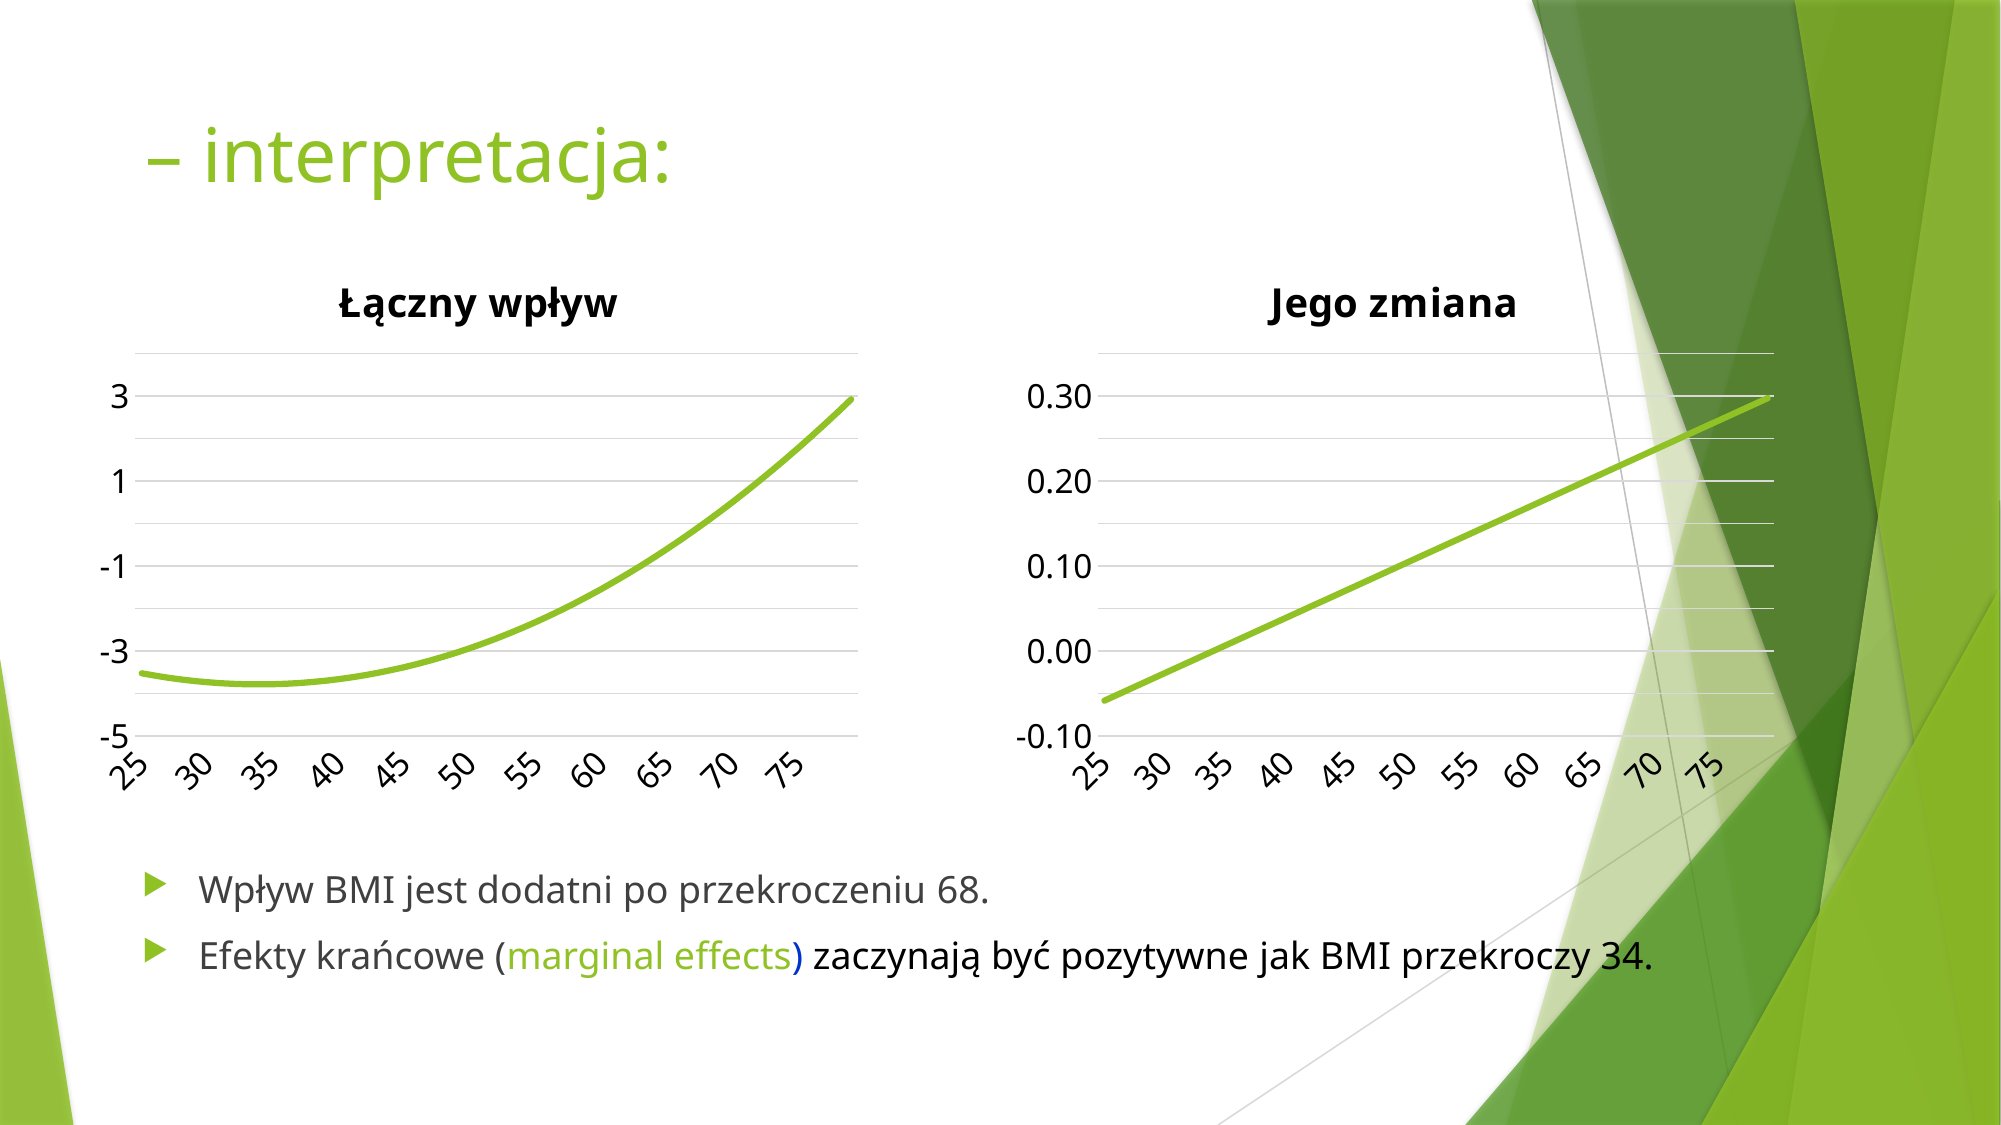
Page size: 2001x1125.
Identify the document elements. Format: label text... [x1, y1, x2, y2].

chart [999, 242, 1791, 812]
chart [83, 242, 875, 812]
list Wpływ BMI jest dodatni po przekroczeniu 68. Efekty krańcowe (marginal effects) zaczynają być pozytywne jak BMI przekroczy 34. [127, 858, 1828, 1009]
